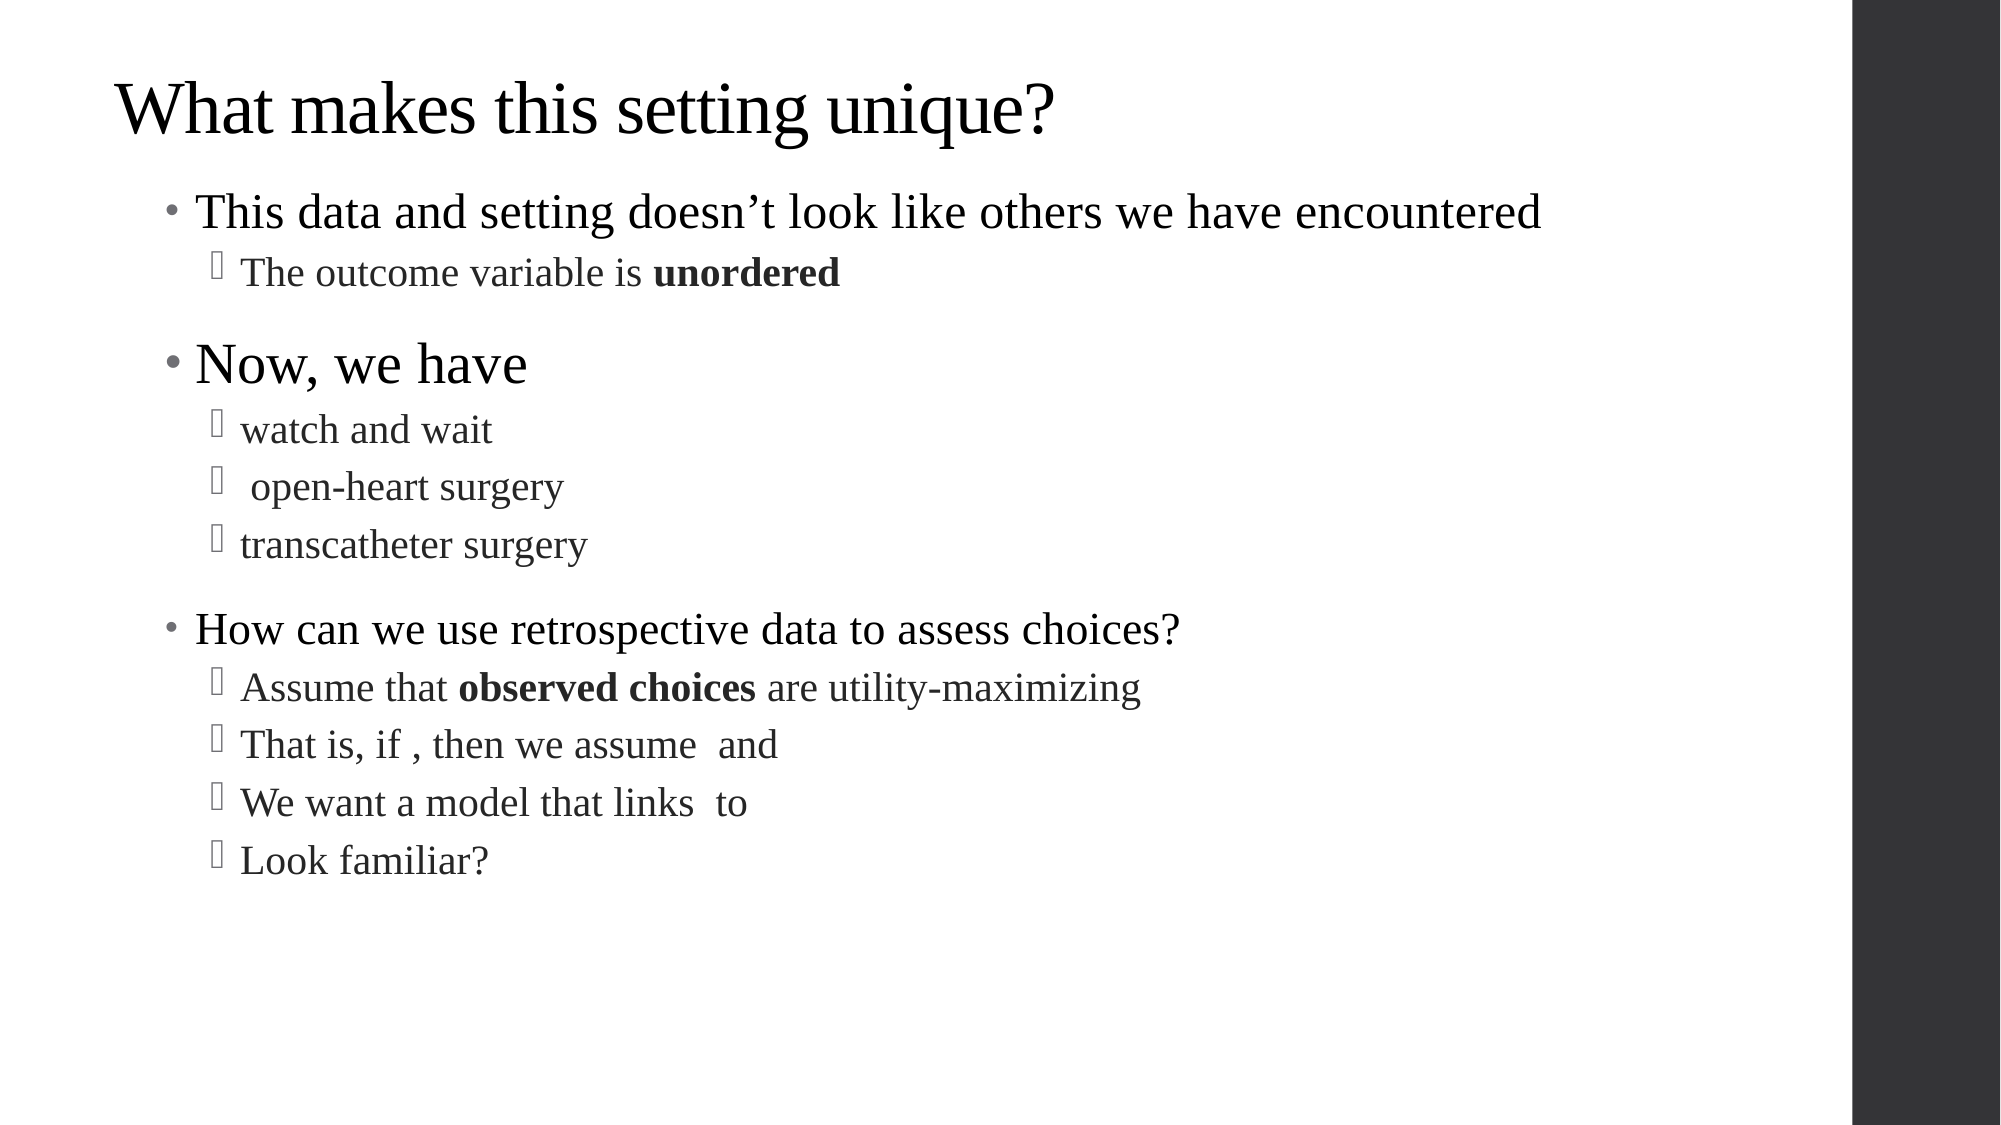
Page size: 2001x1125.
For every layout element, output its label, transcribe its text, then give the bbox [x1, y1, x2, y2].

title What makes this setting unique? [99, 55, 1813, 158]
